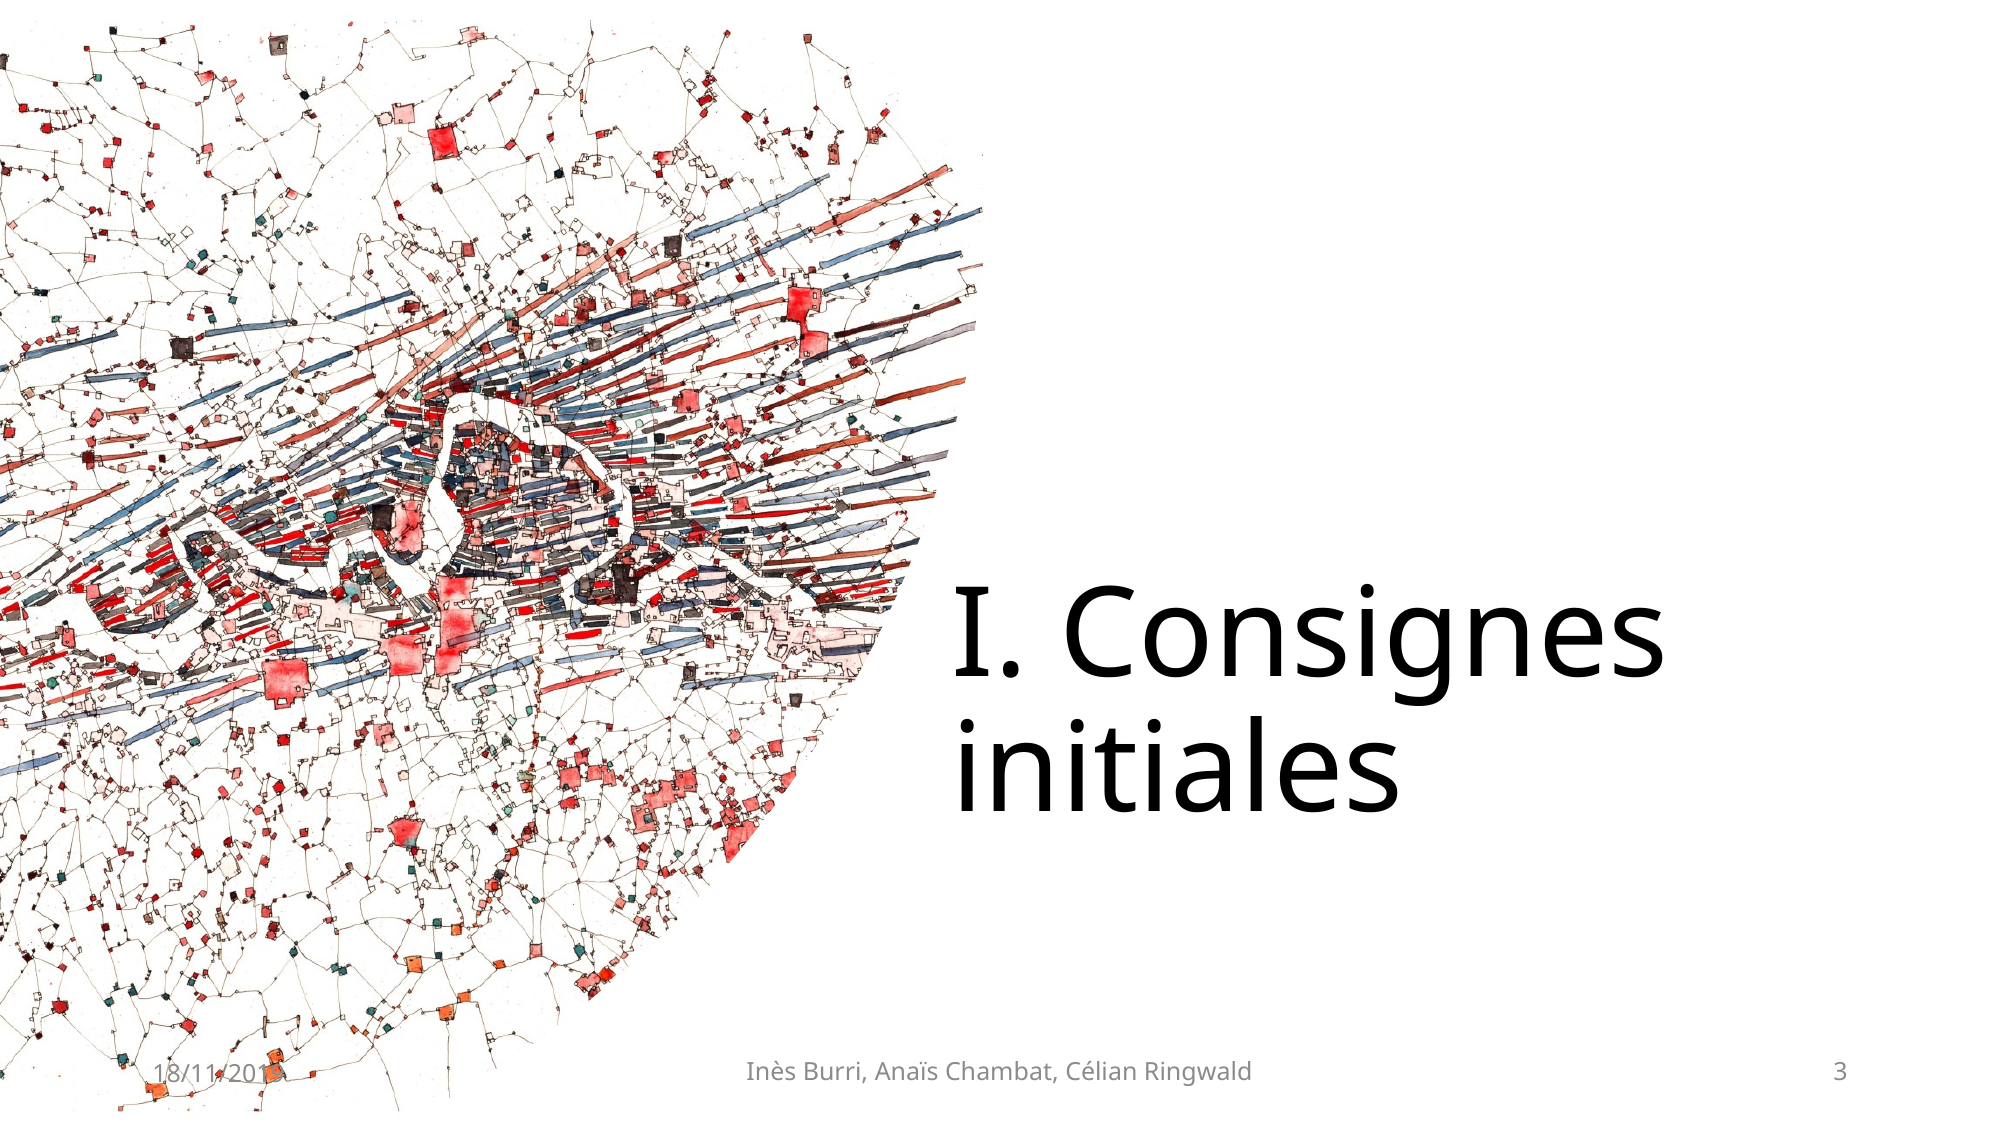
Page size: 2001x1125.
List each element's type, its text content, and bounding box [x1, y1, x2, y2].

slide_number 3 [1412, 1042, 1863, 1103]
title I. Consignes initiales [989, 52, 1869, 847]
footer Inès Burri, Anaïs Chambat, Célian Ringwald [989, 1042, 1338, 1103]
picture [0, 0, 989, 1125]
